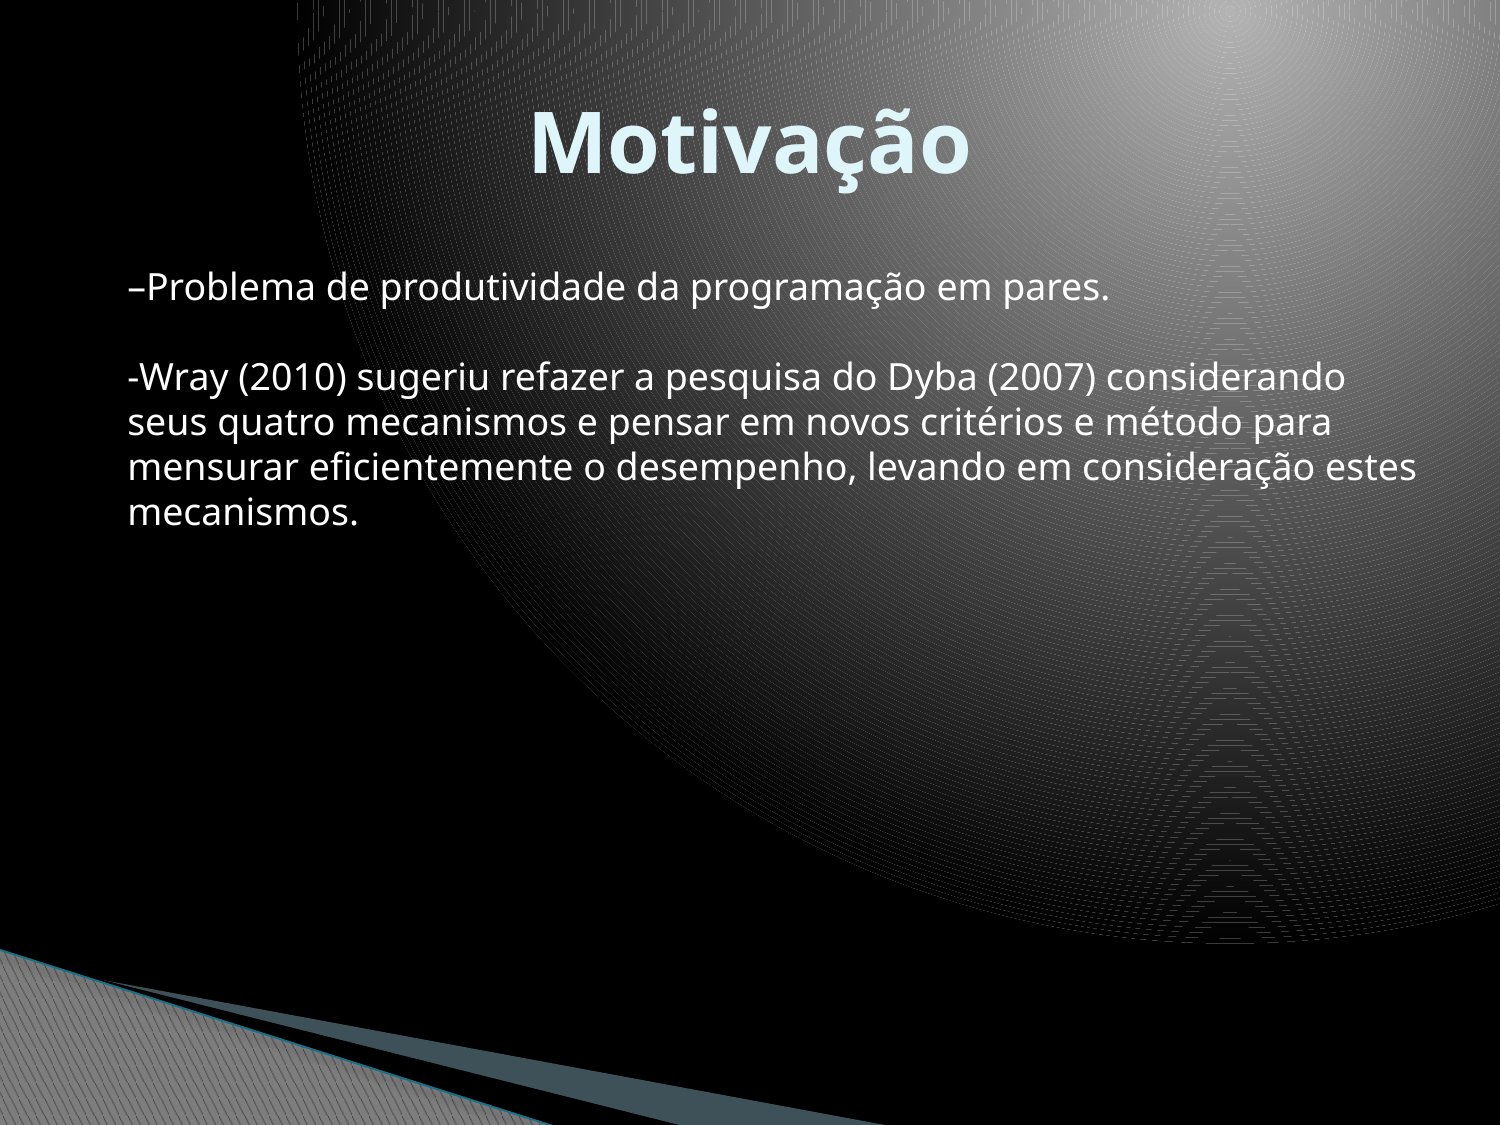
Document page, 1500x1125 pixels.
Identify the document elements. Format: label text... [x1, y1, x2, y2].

text_box –Problema de produtividade da programação em pares. -Wray (2010) sugeriu refazer a pesquisa do Dyba (2007) considerando seus quatro mecanismos e pensar em novos critérios e método para mensurar eficientemente o desempenho, levando em consideração estes mecanismos. [112, 255, 1444, 676]
picture [0, 952, 543, 1125]
title Motivação [75, 45, 1425, 233]
